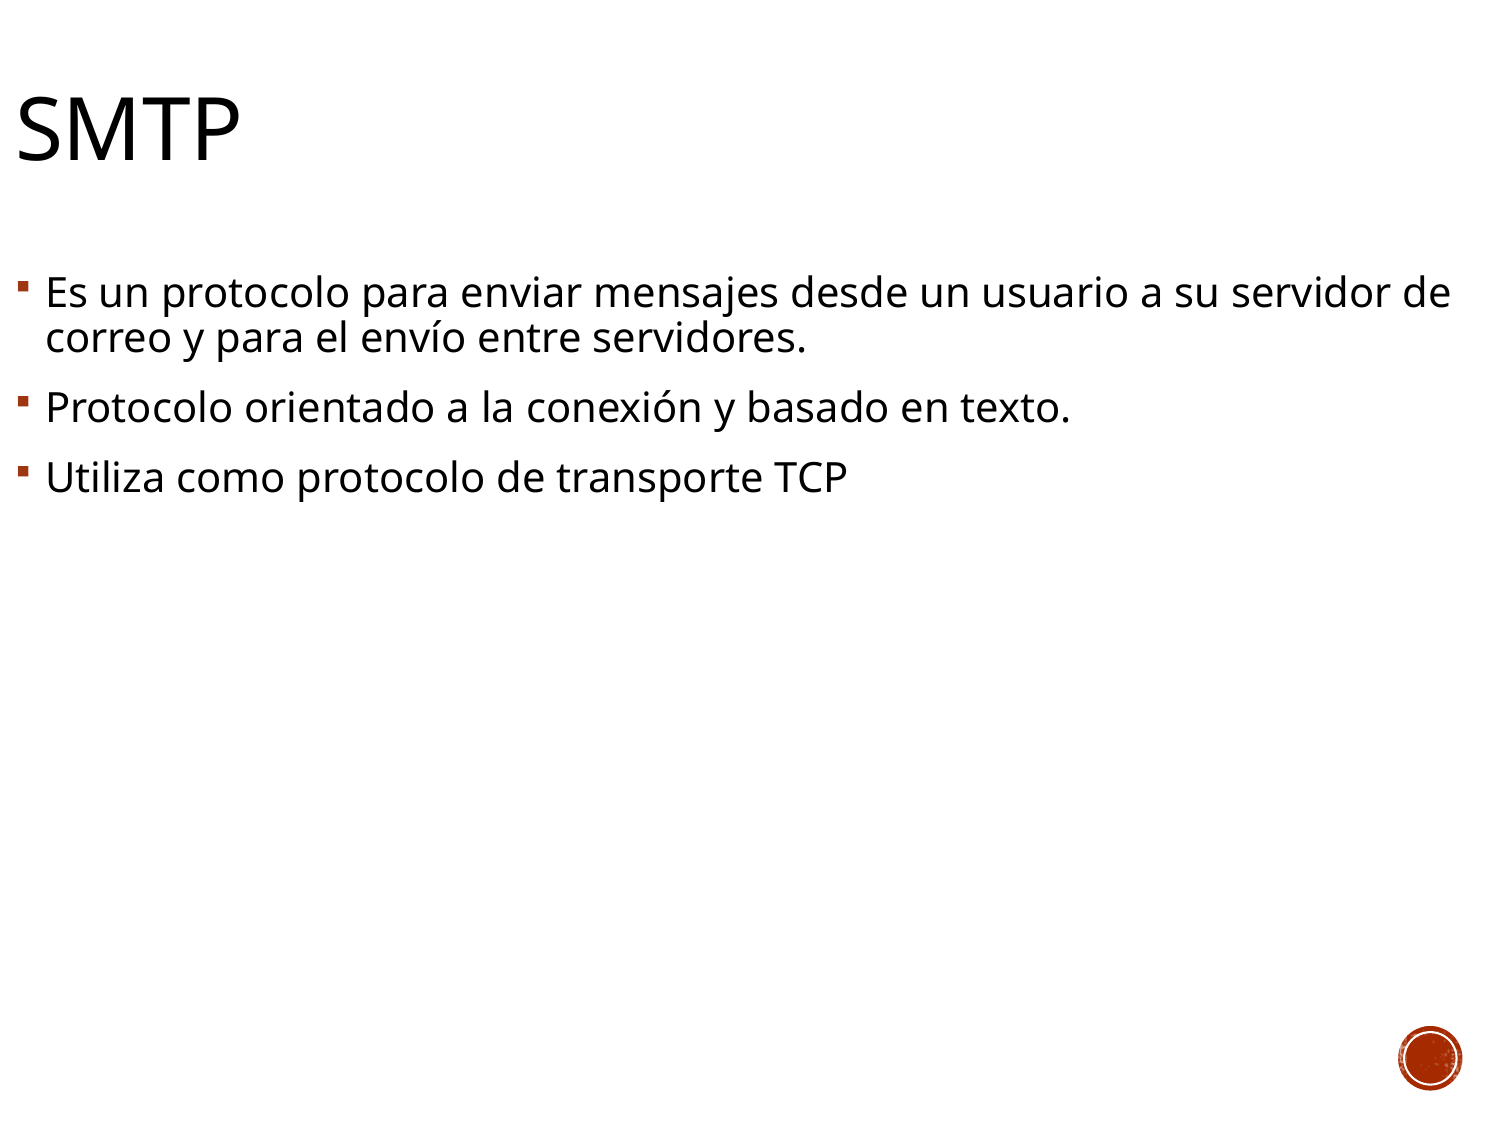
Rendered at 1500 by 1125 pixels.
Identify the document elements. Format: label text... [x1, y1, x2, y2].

title smtp [0, 0, 1500, 264]
list Es un protocolo para enviar mensajes desde un usuario a su servidor de correo y para el envío entre servidores. Protocolo orientado a la conexión y basado en texto. Utiliza como protocolo de transporte TCP [0, 263, 1471, 1006]
